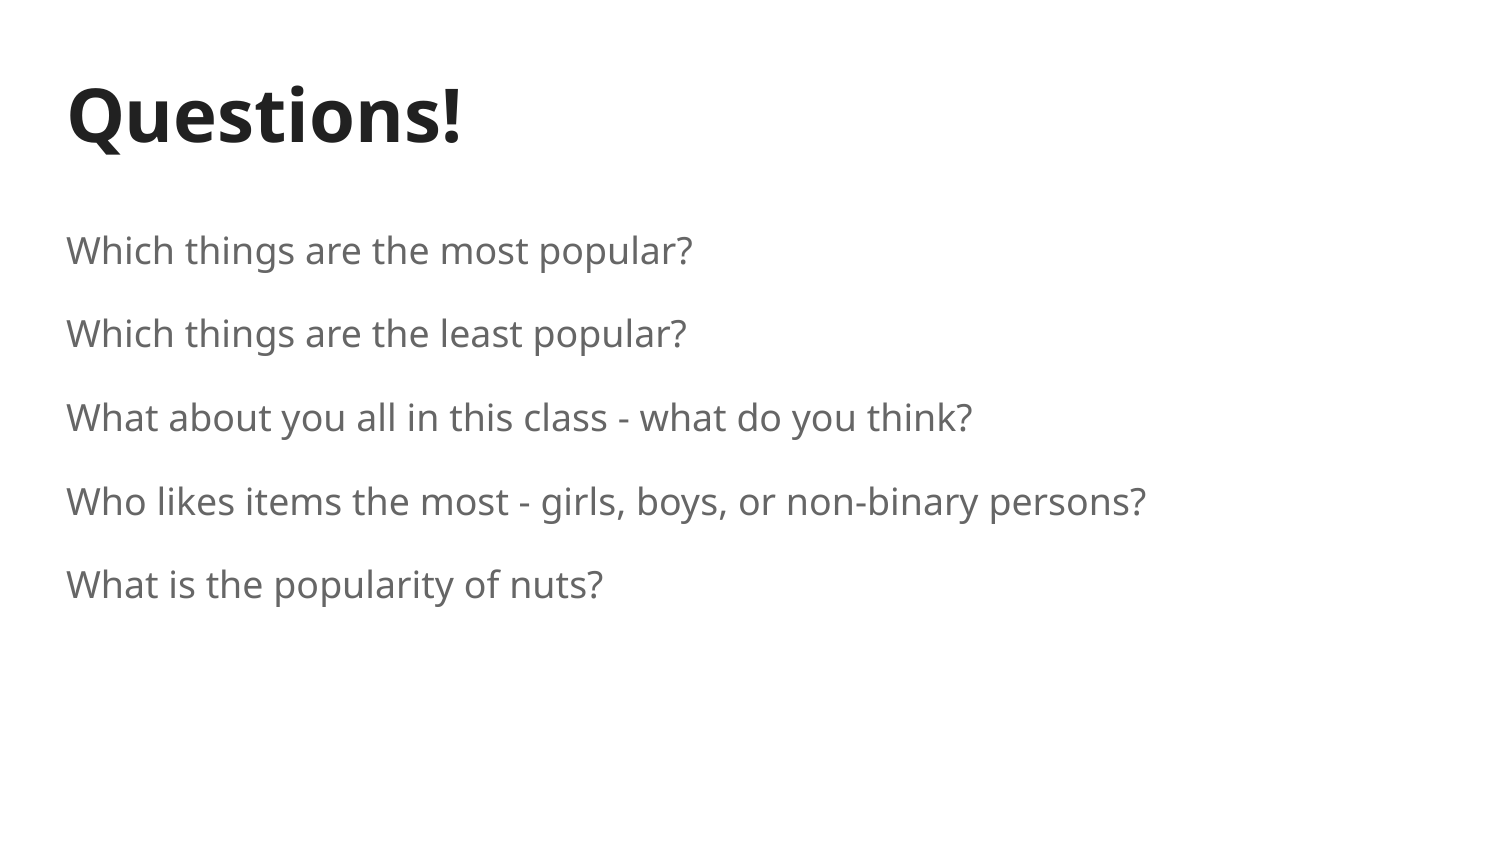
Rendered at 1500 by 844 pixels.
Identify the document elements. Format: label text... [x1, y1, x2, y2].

list Which things are the most popular? Which things are the least popular? What about you all in this class - what do you think? Who likes items the most - girls, boys, or non-binary persons? What is the popularity of nuts? [51, 201, 1449, 750]
title Questions! [51, 48, 1449, 180]
